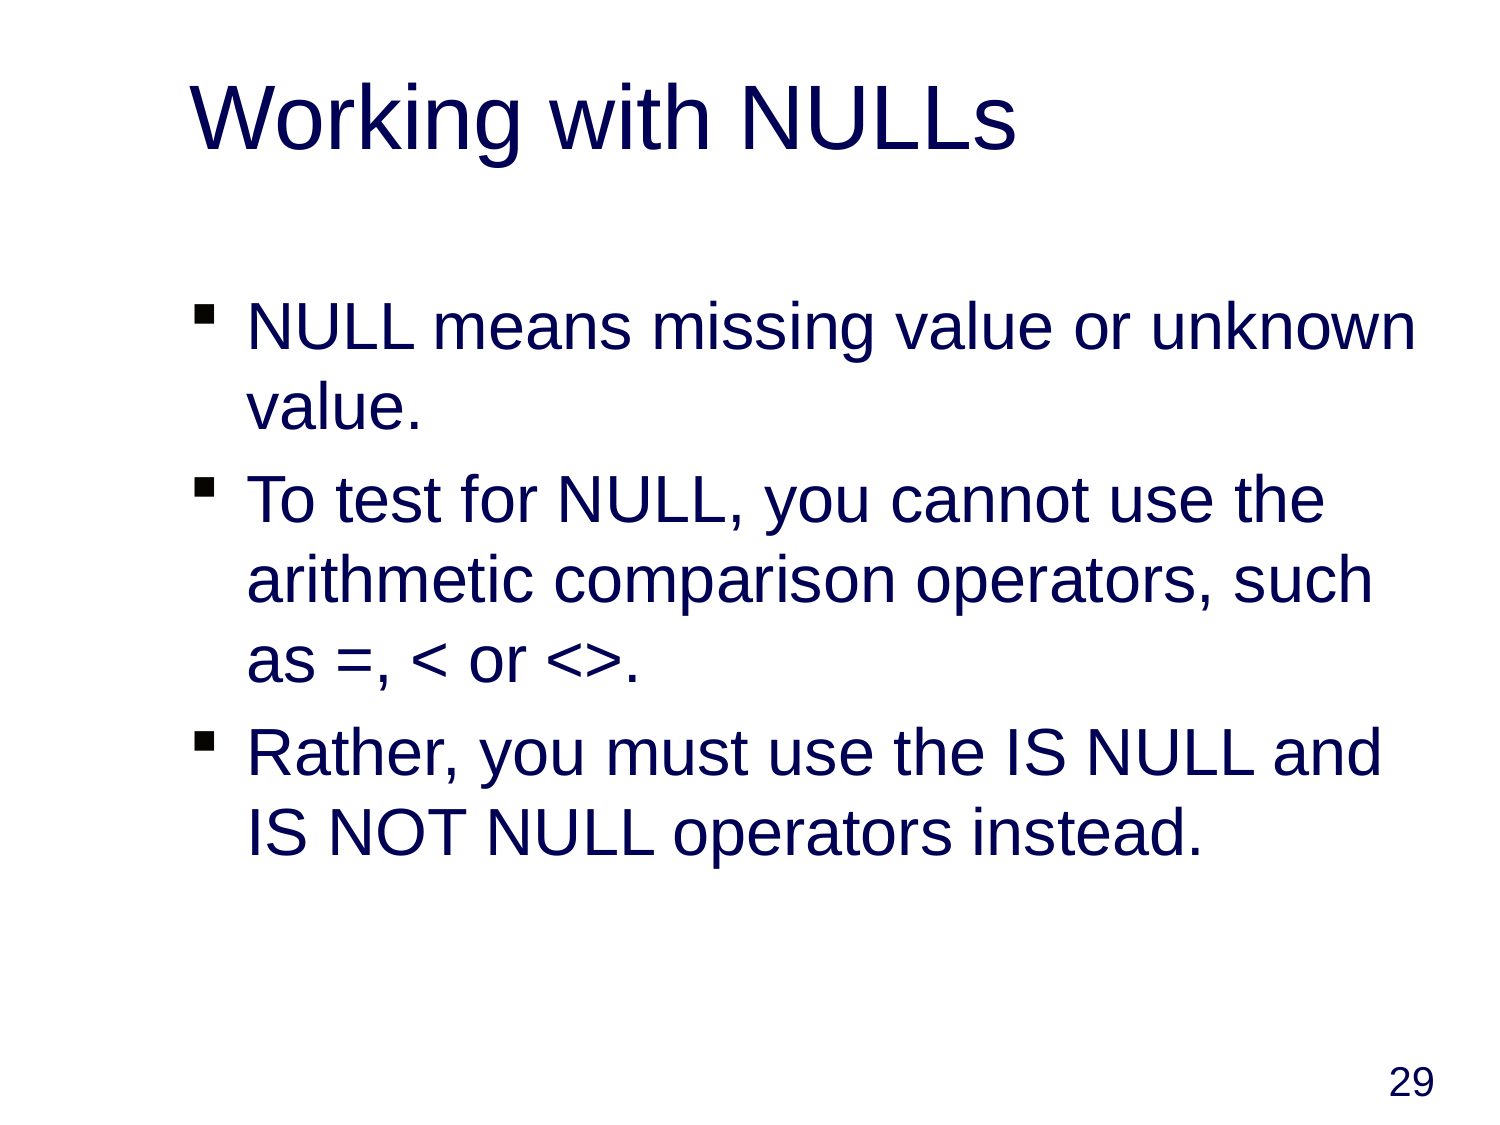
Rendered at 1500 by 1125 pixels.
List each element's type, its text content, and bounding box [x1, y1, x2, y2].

title Working with NULLs [174, 37, 1450, 175]
slide_number 29 [1137, 1037, 1450, 1113]
list NULL means missing value or unknown value. To test for NULL, you cannot use the arithmetic comparison operators, such as =, < or <>. Rather, you must use the IS NULL and IS NOT NULL operators instead. [174, 275, 1450, 950]
